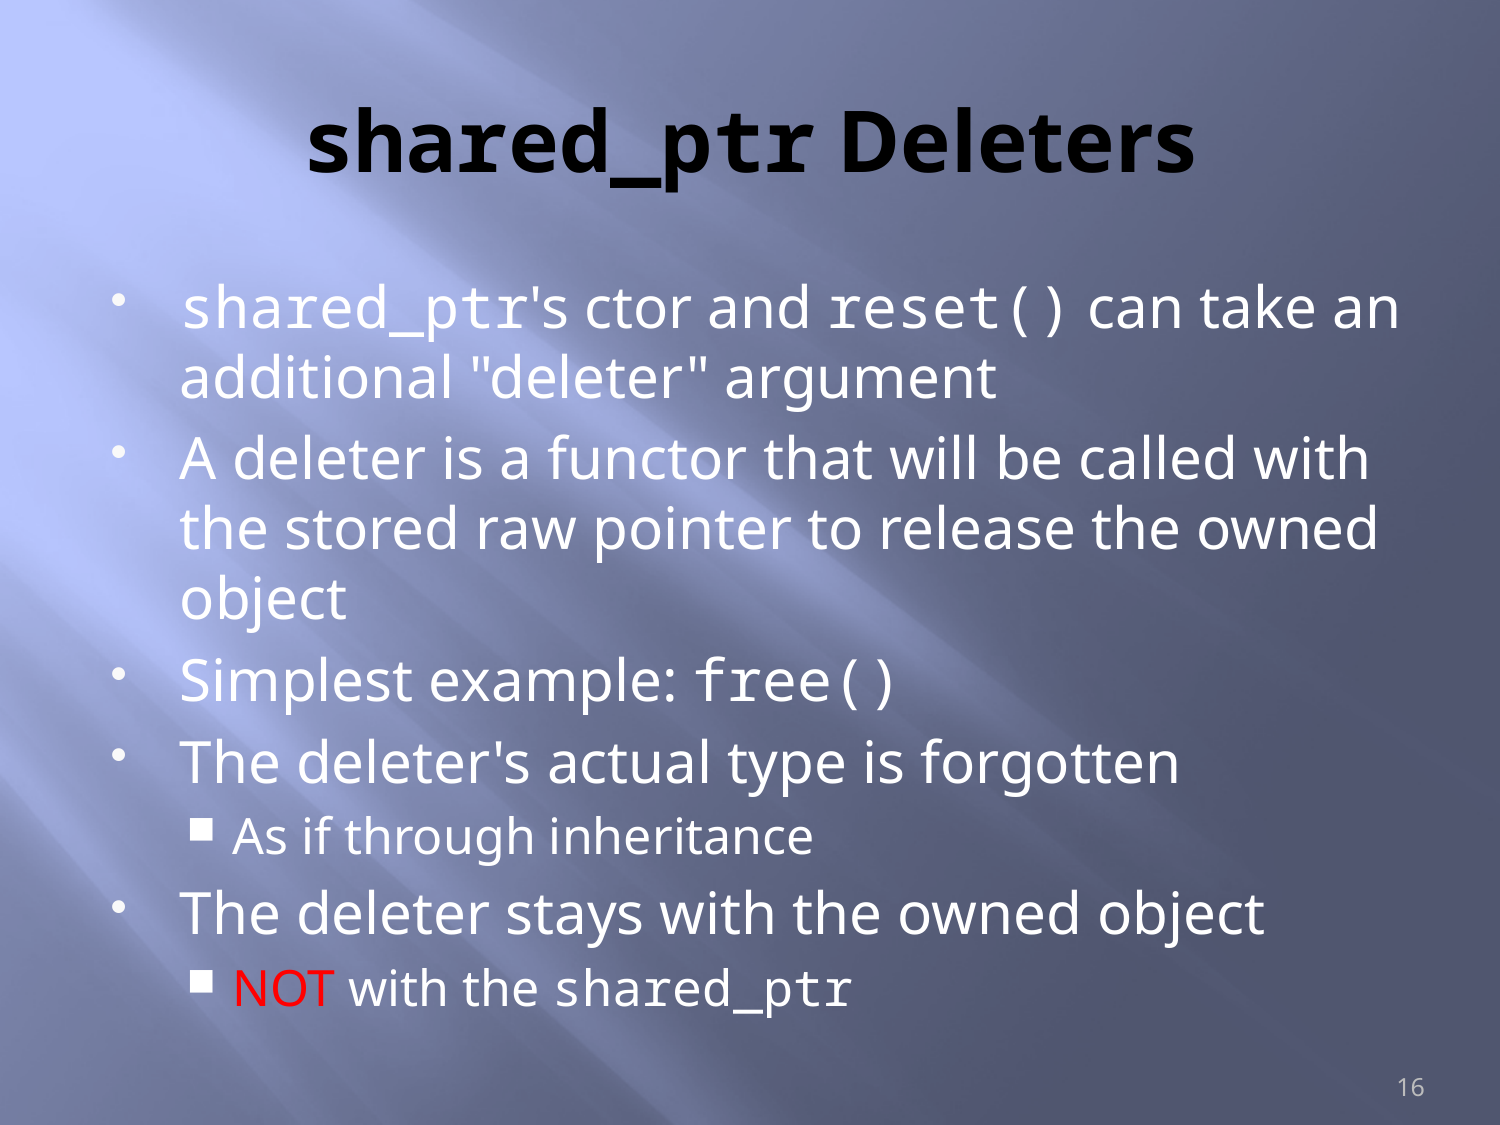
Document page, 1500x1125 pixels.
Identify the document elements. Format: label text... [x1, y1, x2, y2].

list shared_ptr's ctor and reset() can take an additional "deleter" argument A deleter is a functor that will be called with the stored raw pointer to release the owned object Simplest example: free() The deleter's actual type is forgotten As if through inheritance The deleter stays with the owned object NOT with the shared_ptr [75, 262, 1425, 1035]
slide_number 16 [1299, 1052, 1425, 1113]
title shared_ptr Deleters [75, 45, 1425, 233]
